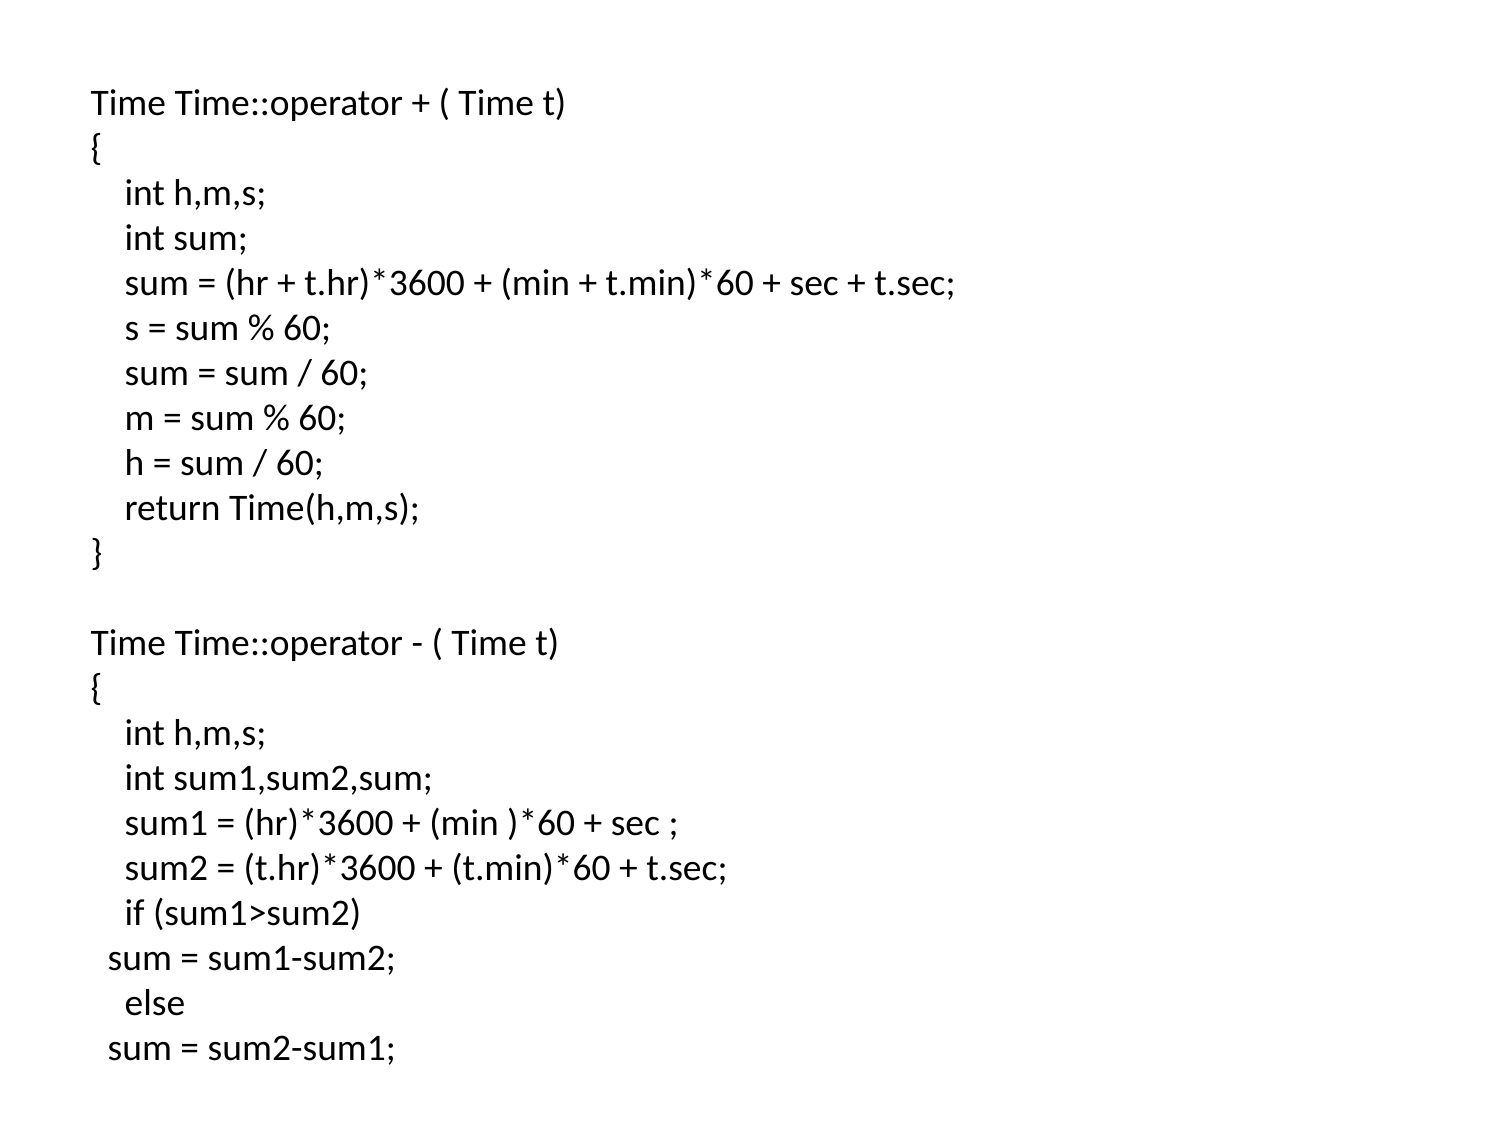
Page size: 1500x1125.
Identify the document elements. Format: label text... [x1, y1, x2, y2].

text_box Time Time::operator + ( Time t) { int h,m,s; int sum; sum = (hr + t.hr)*3600 + (min + t.min)*60 + sec + t.sec; s = sum % 60; sum = sum / 60; m = sum % 60; h = sum / 60; return Time(h,m,s); } Time Time::operator - ( Time t) { int h,m,s; int sum1,sum2,sum; sum1 = (hr)*3600 + (min )*60 + sec ; sum2 = (t.hr)*3600 + (t.min)*60 + t.sec; if (sum1>sum2) sum = sum1-sum2; else sum = sum2-sum1; [75, 70, 972, 1120]
